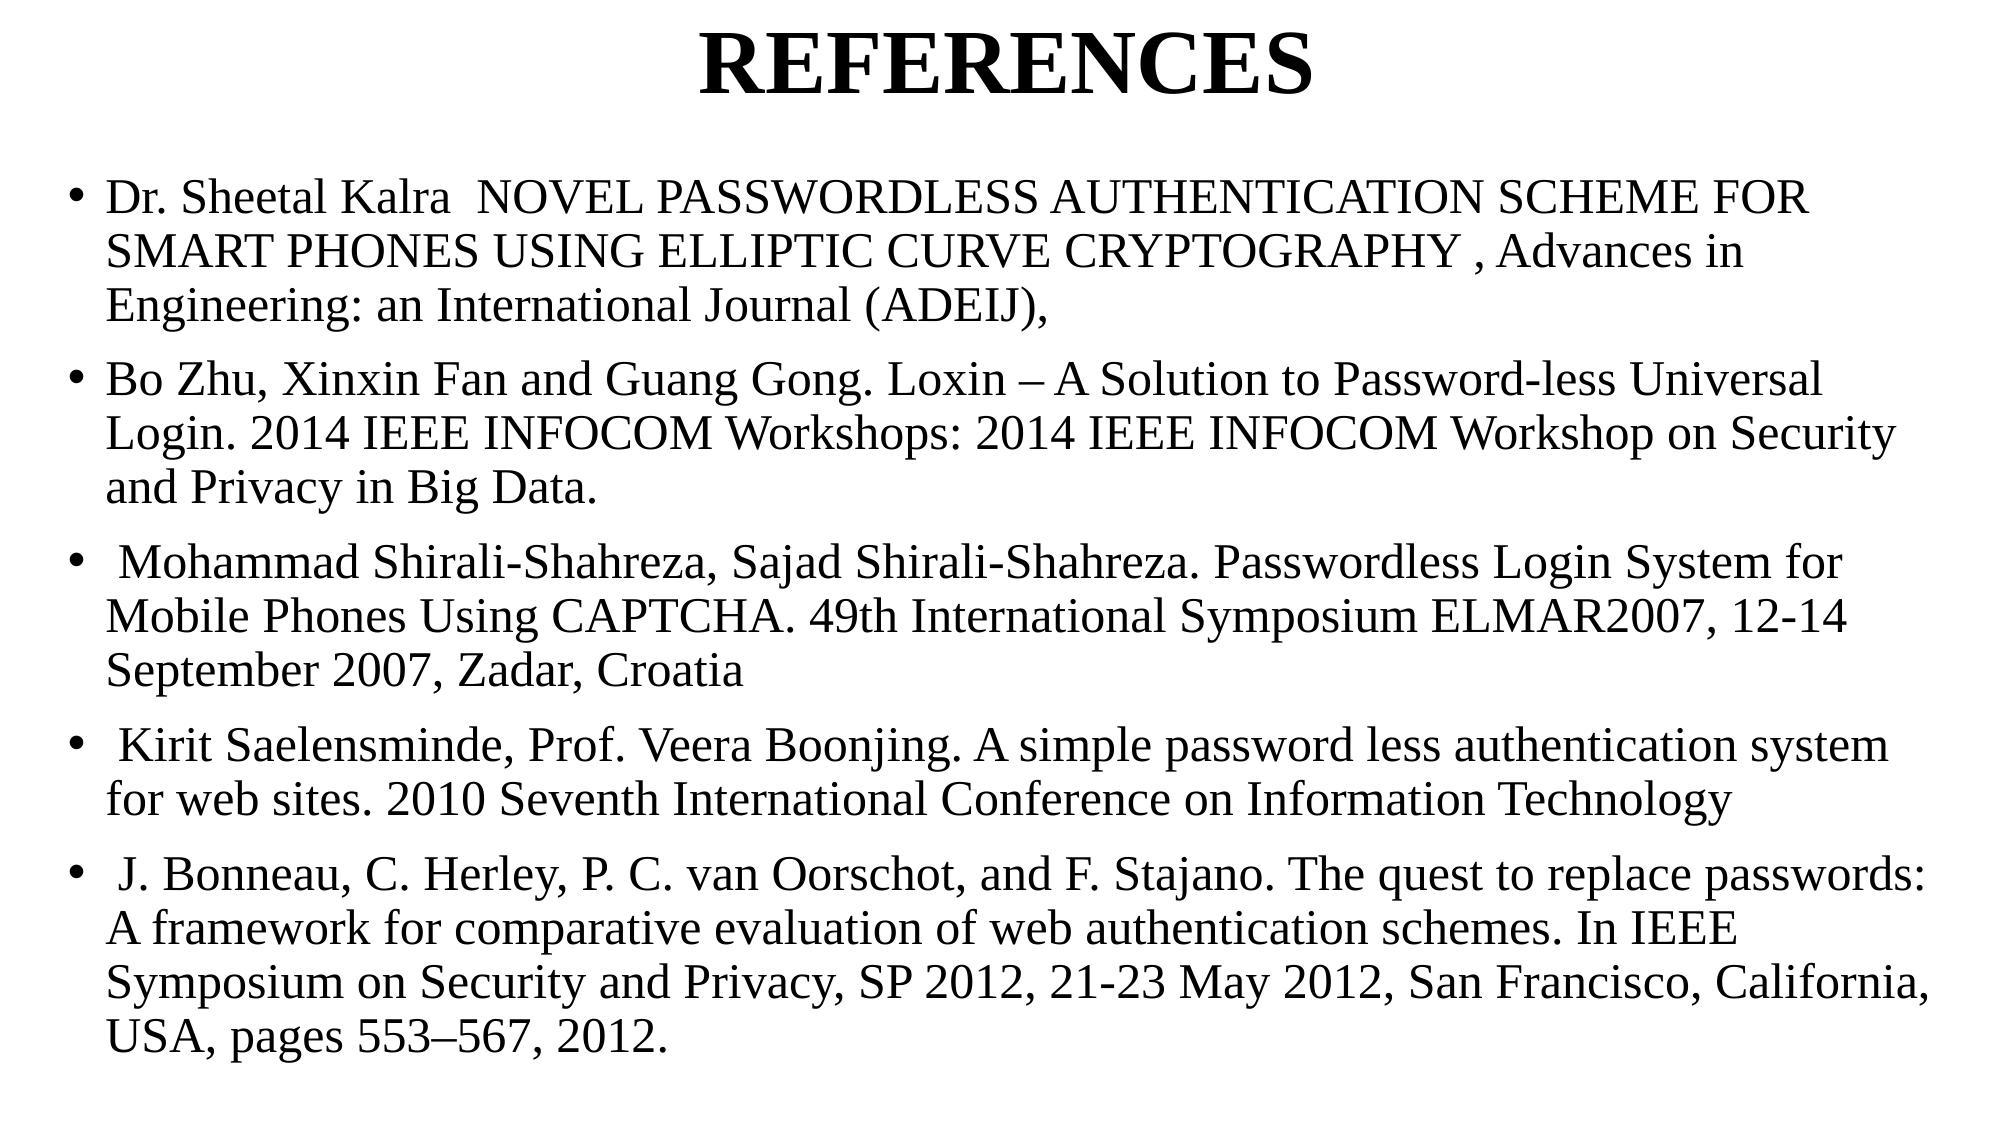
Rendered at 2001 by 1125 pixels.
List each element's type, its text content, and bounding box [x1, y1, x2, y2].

title REFERENCES [108, 0, 1834, 81]
list Dr. Sheetal Kalra NOVEL PASSWORDLESS AUTHENTICATION SCHEME FOR SMART PHONES USING ELLIPTIC CURVE CRYPTOGRAPHY , Advances in Engineering: an International Journal (ADEIJ), Bo Zhu, Xinxin Fan and Guang Gong. Loxin – A Solution to Password-less Universal Login. 2014 IEEE INFOCOM Workshops: 2014 IEEE INFOCOM Workshop on Security and Privacy in Big Data. Mohammad Shirali-Shahreza, Sajad Shirali-Shahreza. Passwordless Login System for Mobile Phones Using CAPTCHA. 49th International Symposium ELMAR2007, 12-14 September 2007, Zadar, Croatia Kirit Saelensminde, Prof. Veera Boonjing. A simple password less authentication system for web sites. 2010 Seventh International Conference on Information Technology J. Bonneau, C. Herley, P. C. van Oorschot, and F. Stajano. The quest to replace passwords: A framework for comparative evaluation of web authentication schemes. In IEEE Symposium on Security and Privacy, SP 2012, 21-23 May 2012, San Francisco, California, USA, pages 553–567, 2012. [52, 81, 1956, 1085]
